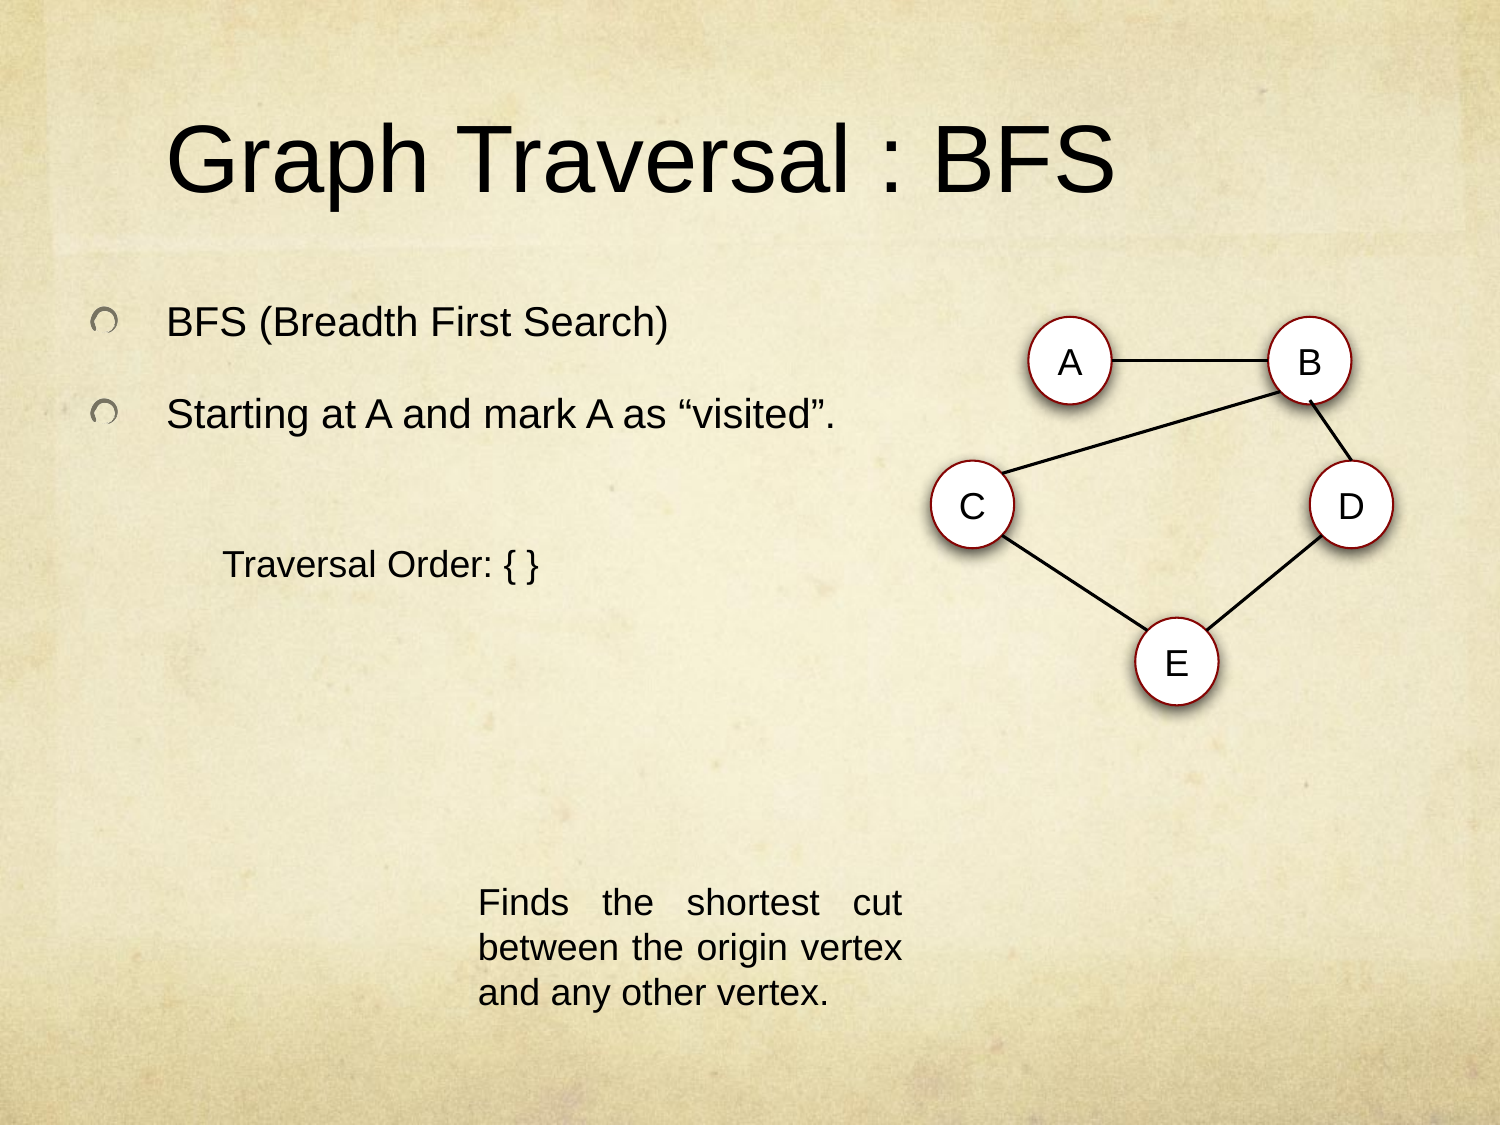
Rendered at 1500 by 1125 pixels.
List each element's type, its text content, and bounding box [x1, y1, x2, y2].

title Graph Traversal : BFS [150, 82, 1350, 225]
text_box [1309, 403, 1352, 461]
text_box Traversal Order: { } [207, 532, 555, 592]
picture [0, 0, 1500, 1125]
list BFS (Breadth First Search) Starting at A and mark A as “visited”. [75, 287, 873, 1005]
text_box Finds the shortest cut between the origin vertex and any other vertex. [463, 870, 918, 1021]
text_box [930, 316, 1394, 706]
